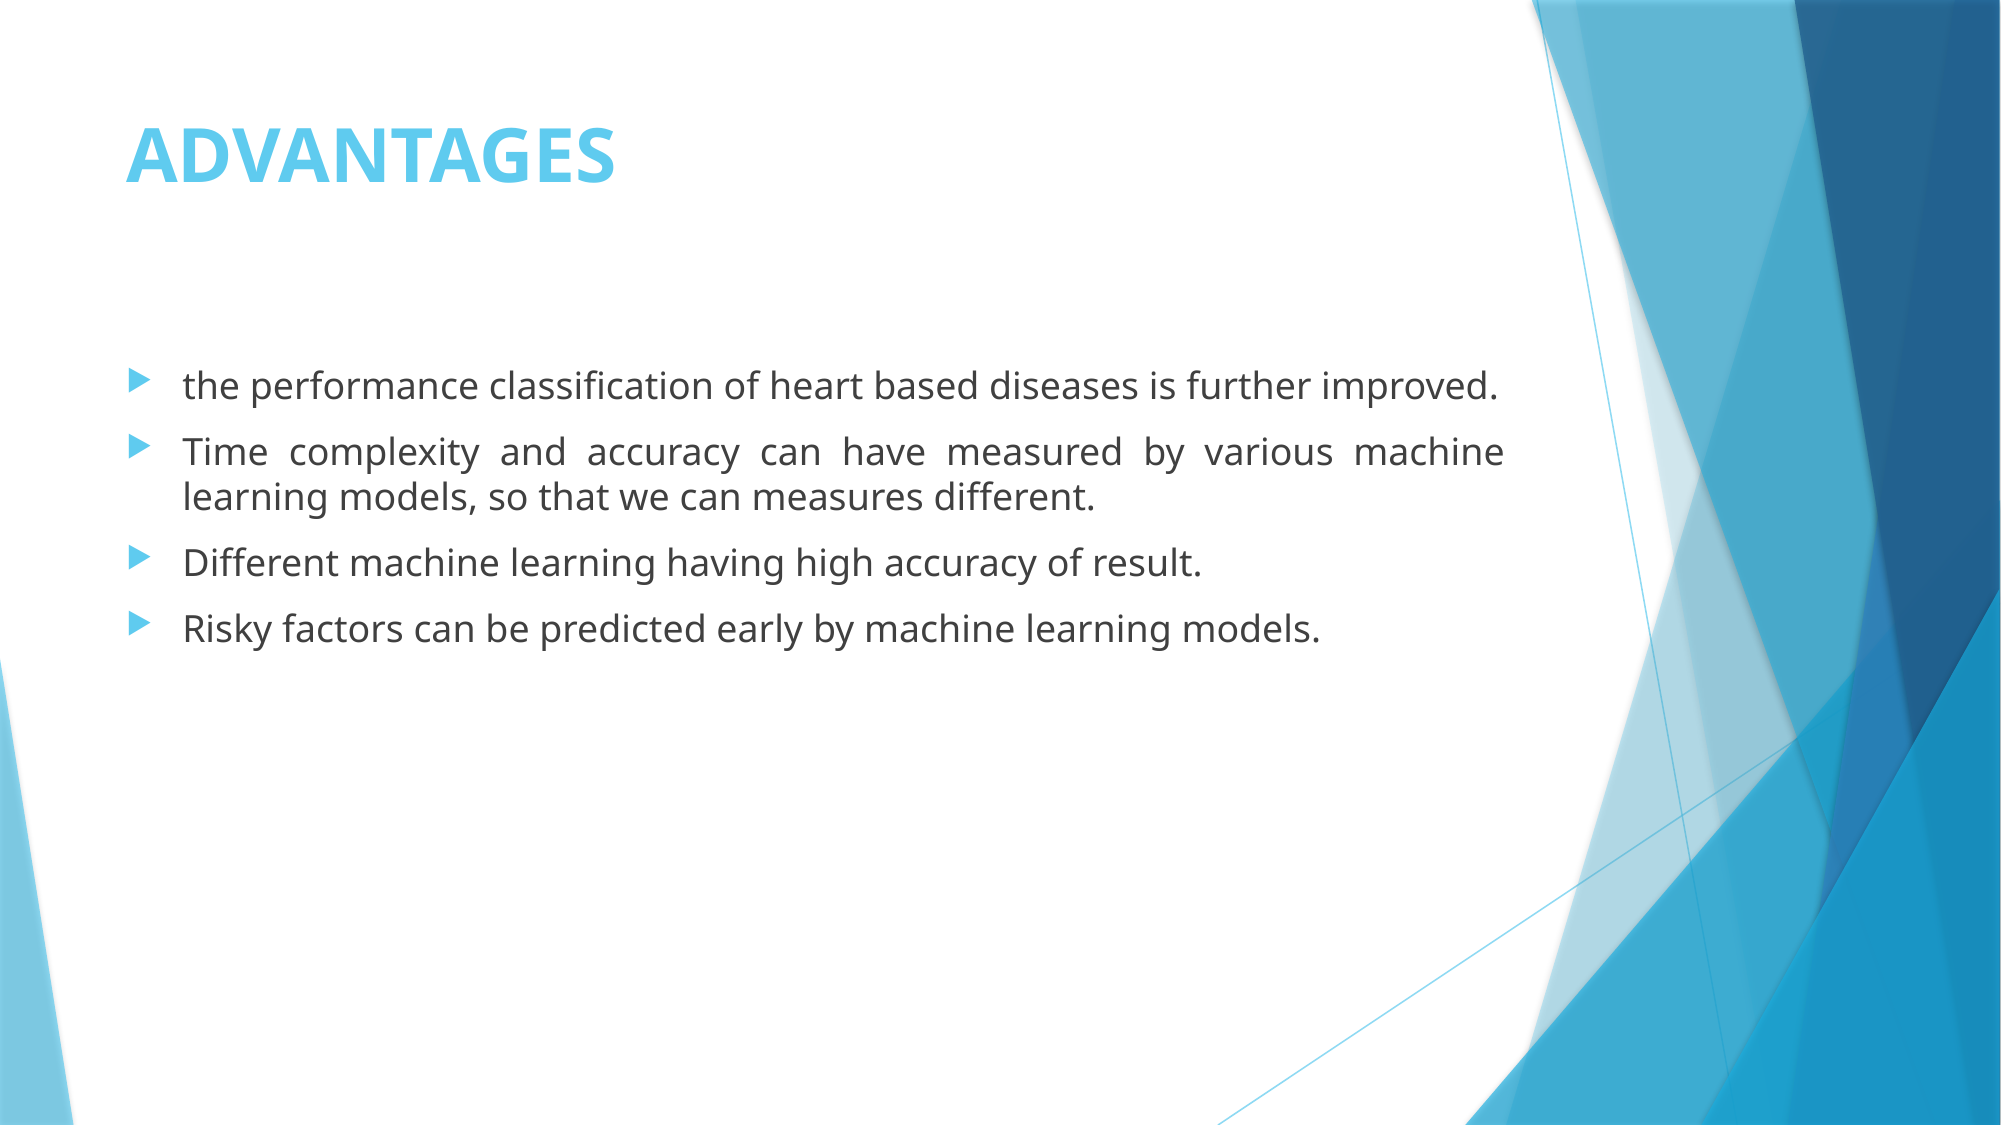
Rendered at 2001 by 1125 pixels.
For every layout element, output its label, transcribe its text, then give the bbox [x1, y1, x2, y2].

title ADVANTAGES [111, 99, 1522, 317]
list the performance classification of heart based diseases is further improved. Time complexity and accuracy can have measured by various machine learning models, so that we can measures different. Different machine learning having high accuracy of result. Risky factors can be predicted early by machine learning models. [111, 354, 1522, 992]
